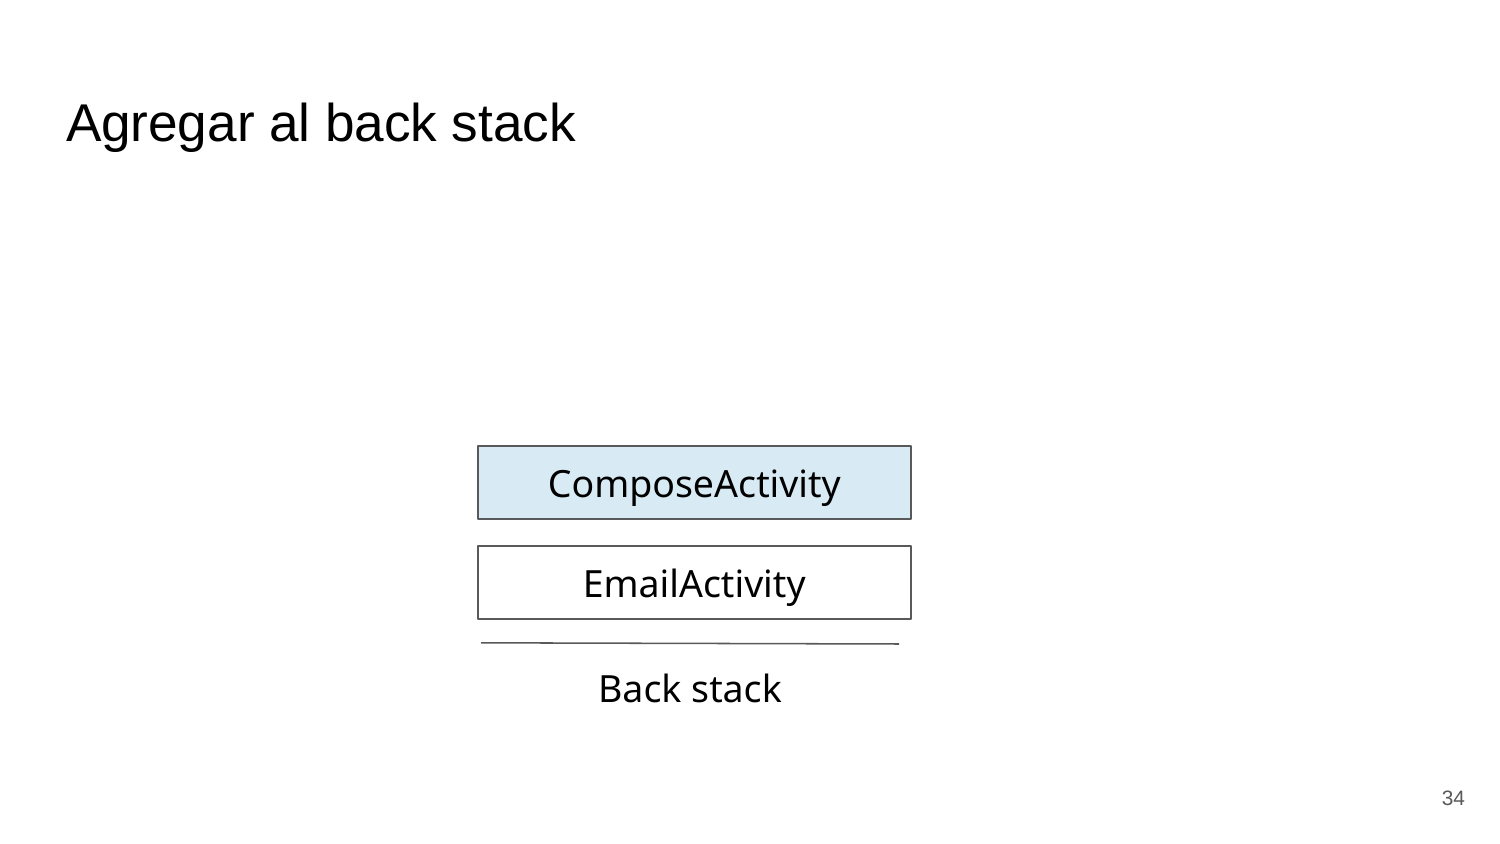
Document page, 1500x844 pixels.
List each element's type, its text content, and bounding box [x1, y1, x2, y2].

title Agregar al back stack [51, 72, 1449, 167]
text_box Back stack [506, 667, 874, 708]
text_box EmailActivity [477, 545, 912, 619]
text_box ComposeActivity [477, 445, 912, 519]
slide_number ‹#› [1389, 764, 1480, 830]
